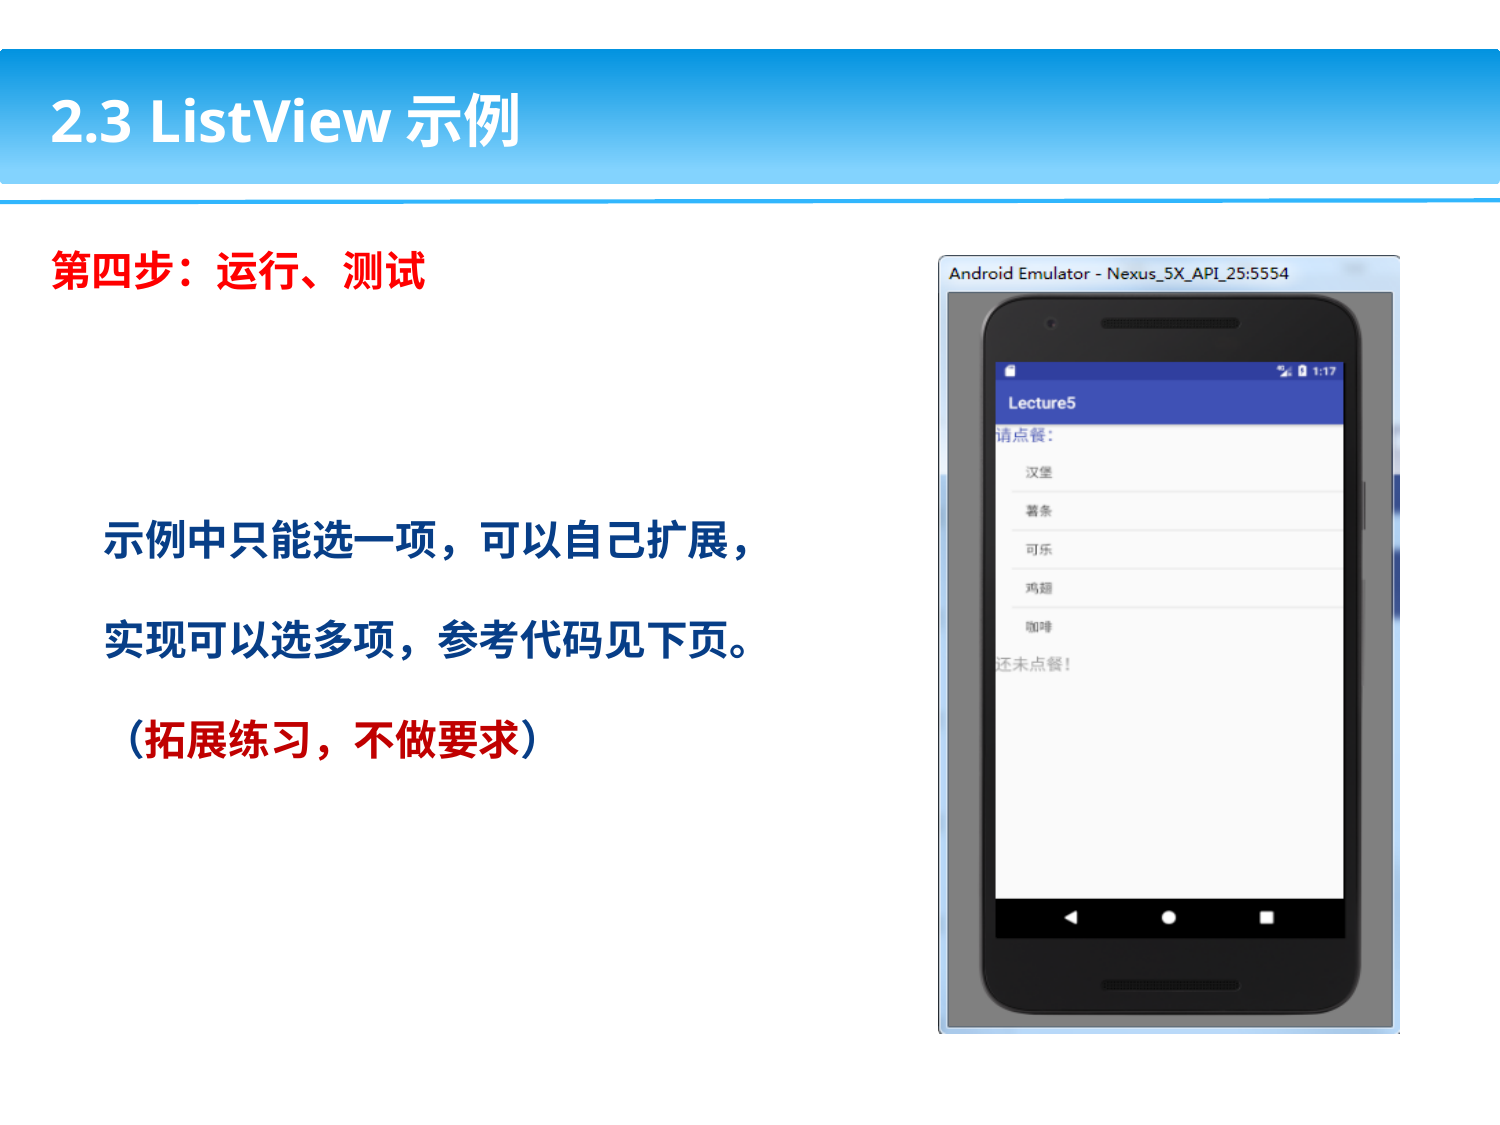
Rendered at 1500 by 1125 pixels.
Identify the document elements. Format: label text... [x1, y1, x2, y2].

text_box 2.3 ListView示例 [34, 54, 1356, 185]
text_box 示例中只能选一项，可以自己扩展，实现可以选多项，参考代码见下页。（拓展练习，不做要求） [88, 456, 820, 764]
picture [938, 255, 1400, 1034]
text_box 第四步：运行、测试 [34, 212, 1459, 307]
